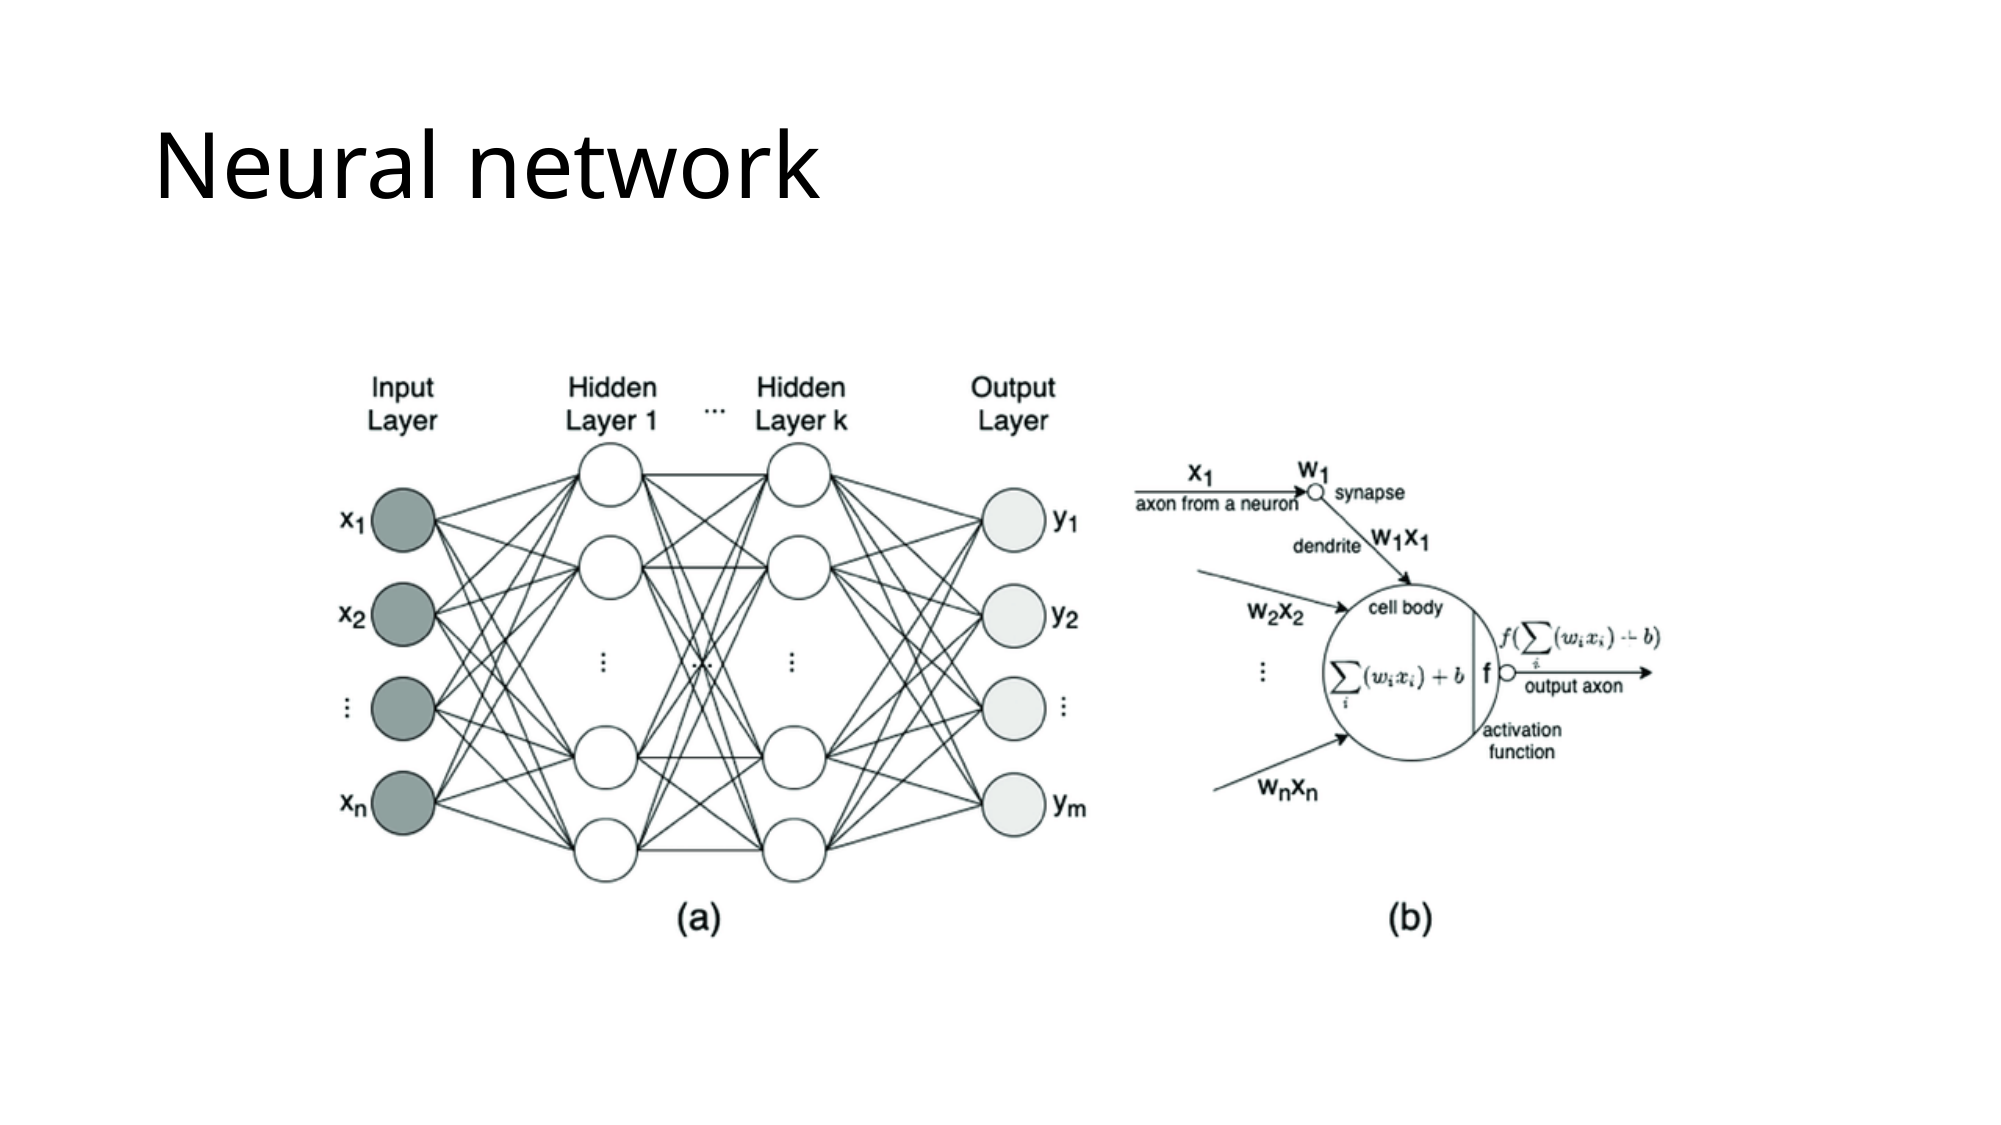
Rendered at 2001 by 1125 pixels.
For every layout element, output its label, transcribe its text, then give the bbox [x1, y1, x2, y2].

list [335, 372, 1665, 940]
title Neural network [137, 59, 1863, 278]
